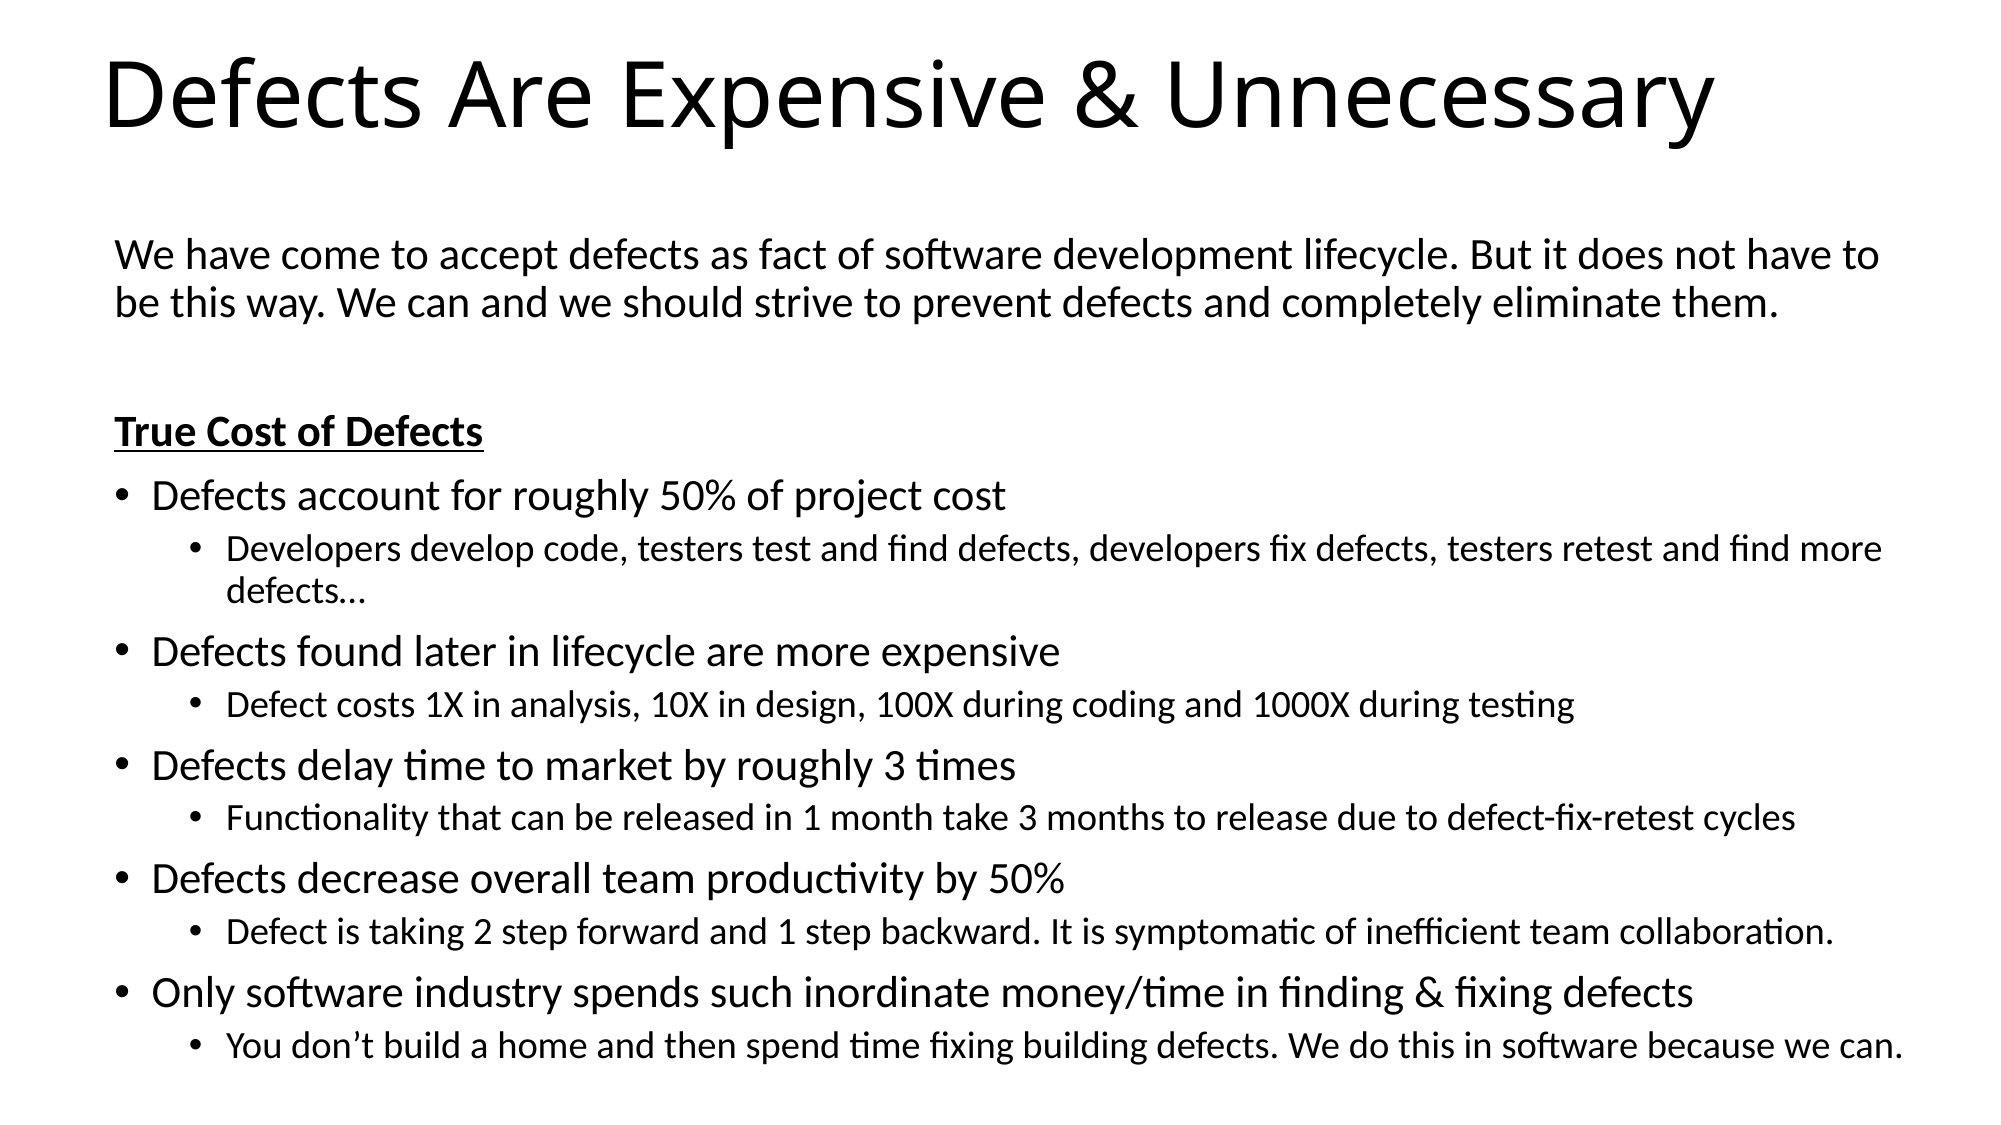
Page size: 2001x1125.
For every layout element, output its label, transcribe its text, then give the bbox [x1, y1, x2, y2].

title Defects Are Expensive & Unnecessary [86, 0, 1812, 207]
list We have come to accept defects as fact of software development lifecycle. But it does not have to be this way. We can and we should strive to prevent defects and completely eliminate them. True Cost of Defects Defects account for roughly 50% of project cost Developers develop code, testers test and find defects, developers fix defects, testers retest and find more defects… Defects found later in lifecycle are more expensive Defect costs 1X in analysis, 10X in design, 100X during coding and 1000X during testing Defects delay time to market by roughly 3 times Functionality that can be released in 1 month take 3 months to release due to defect-fix-retest cycles Defects decrease overall team productivity by 50% Defect is taking 2 step forward and 1 step backward. It is symptomatic of inefficient team collaboration. Only software industry spends such inordinate money/time in finding & fixing defects You don’t build a home and then spend time fixing building defects. We do this in software because we can. [99, 223, 1930, 1086]
